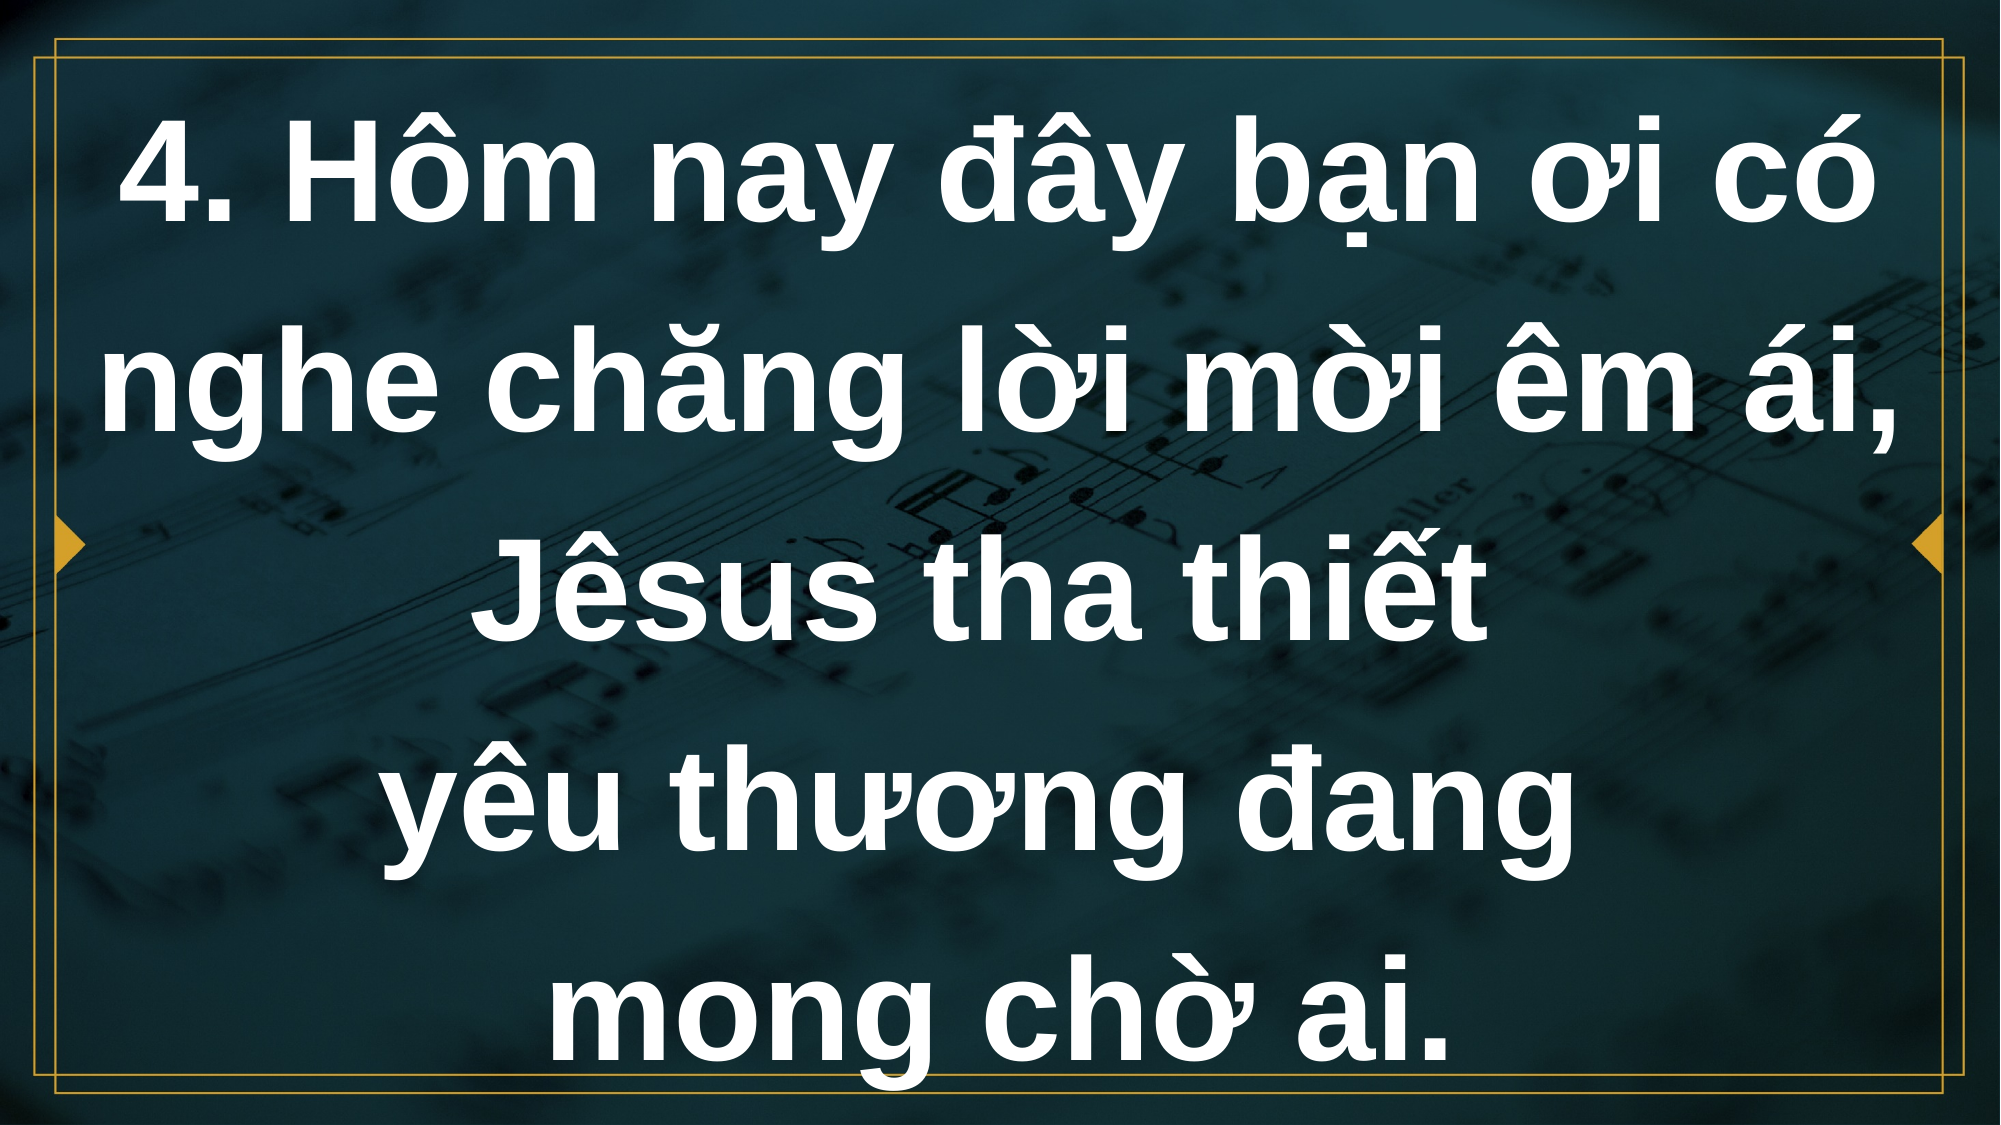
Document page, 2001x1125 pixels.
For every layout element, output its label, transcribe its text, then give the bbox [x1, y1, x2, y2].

title 4. Hôm nay đây bạn ơi có nghe chăng lời mời êm ái, Jêsus tha thiết yêu thương đang mong chờ ai. [55, 53, 1945, 1077]
picture [0, 0, 2000, 1125]
